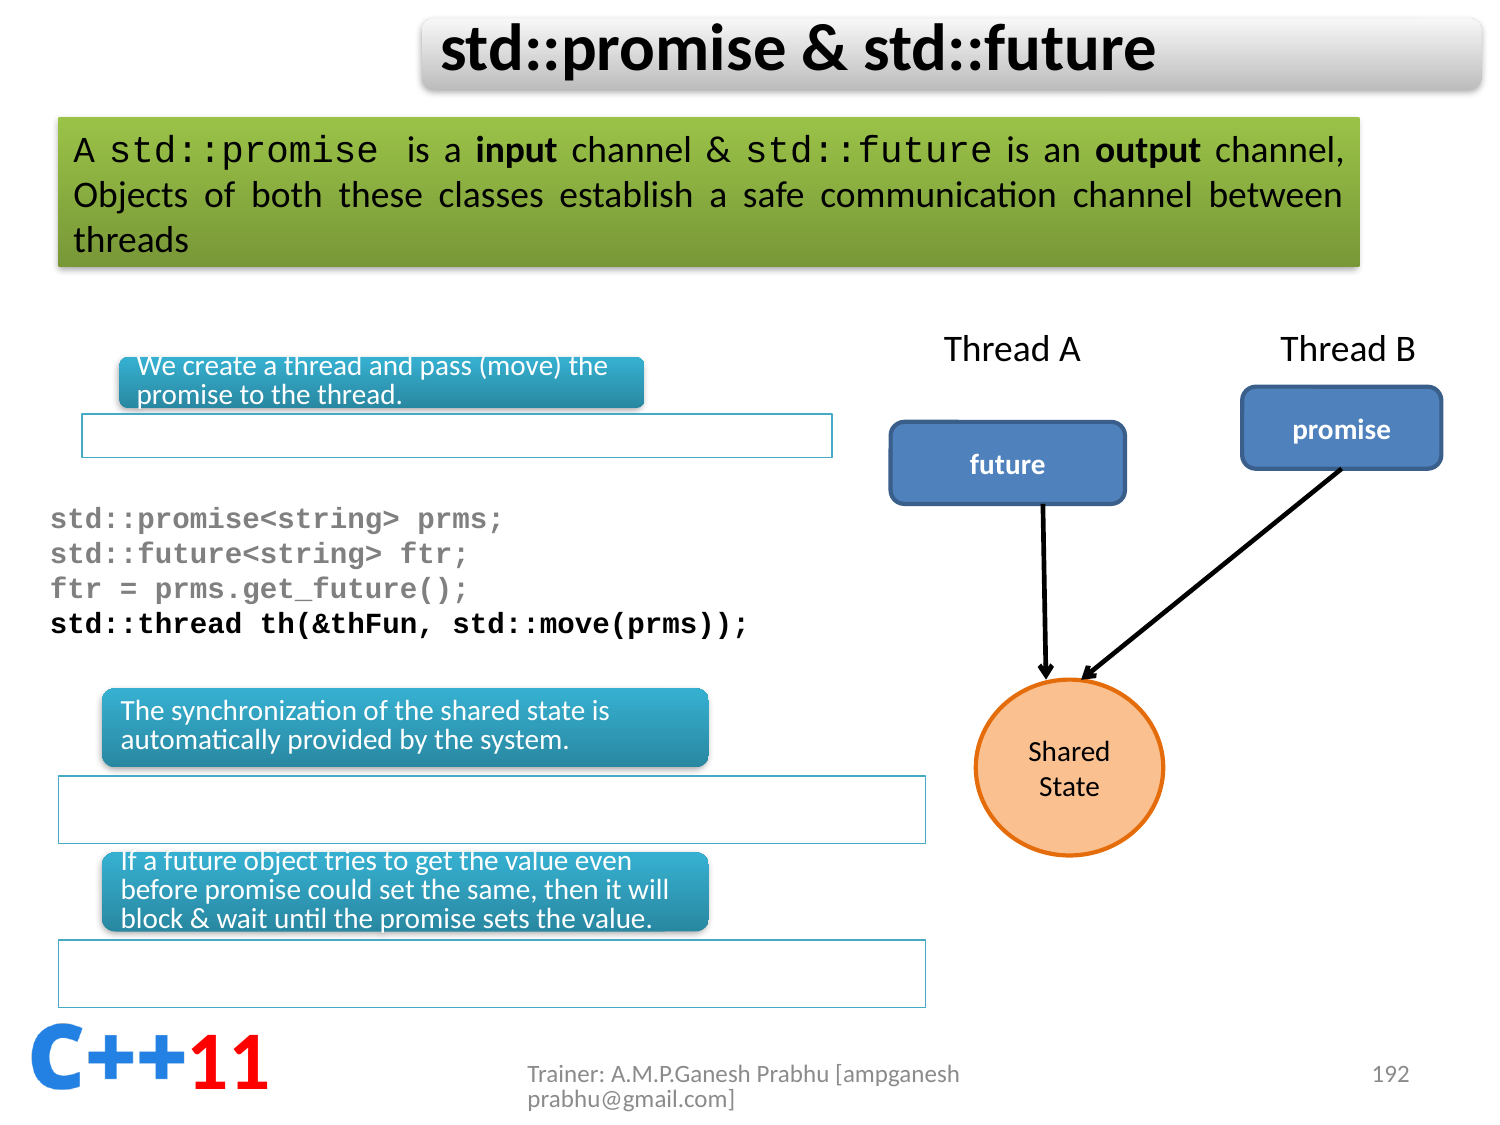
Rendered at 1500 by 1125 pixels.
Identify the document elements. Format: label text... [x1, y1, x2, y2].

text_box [3, 980, 288, 1125]
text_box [34, 18, 1482, 1009]
footer Trainer: A.M.P.Ganesh Prabhu [ampganeshprabhu@gmail.com] [512, 1042, 988, 1103]
slide_number 192 [1074, 1042, 1425, 1103]
